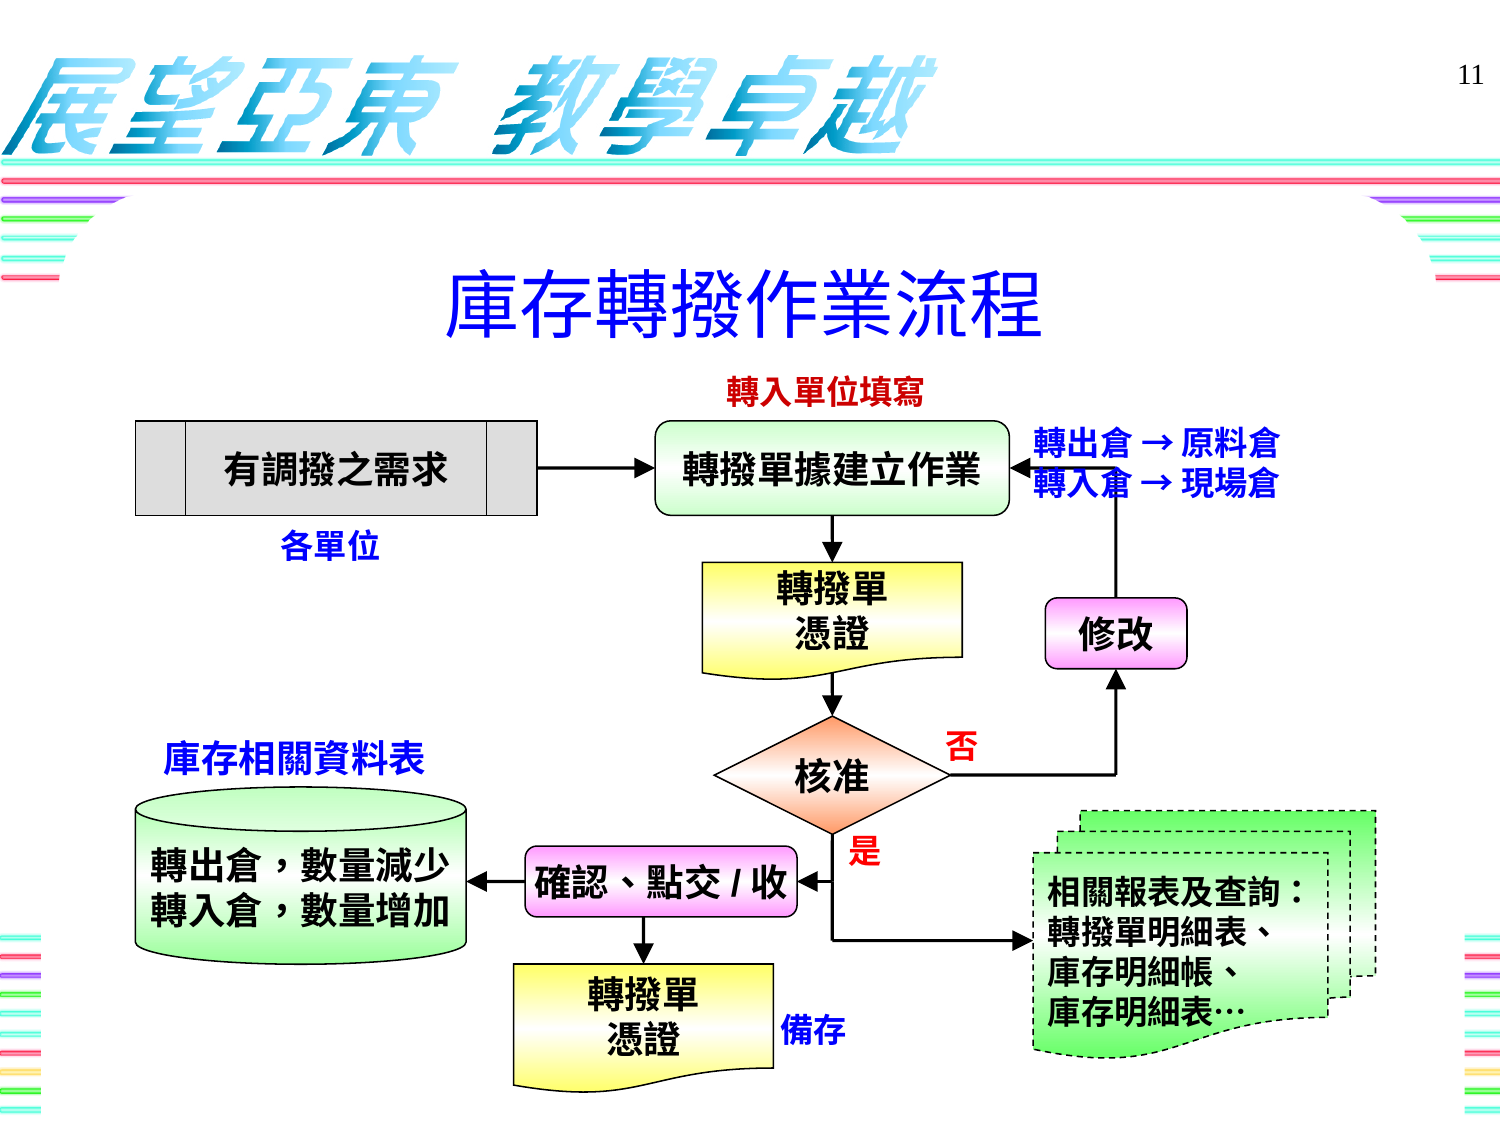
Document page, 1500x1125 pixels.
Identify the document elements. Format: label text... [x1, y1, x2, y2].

text_box 相關報表及查詢： 轉撥單明細表、 庫存明細帳、 庫存明細表… [1033, 810, 1376, 1058]
text_box [1105, 669, 1127, 774]
text_box 確認、點交/收 [525, 846, 798, 917]
picture [0, 0, 1500, 1125]
text_box 轉撥單 憑證 [702, 562, 963, 680]
text_box 轉入單位填寫 [678, 361, 975, 421]
slide_number 11 [1149, 42, 1500, 103]
slide_number 40 [135, 786, 467, 831]
text_box 各單位 [182, 515, 479, 575]
text_box 轉撥單據建立作業 [655, 420, 1009, 516]
text_box 否 [879, 716, 1045, 775]
text_box [821, 673, 843, 717]
text_box 修改 [1045, 597, 1188, 669]
text_box [796, 871, 832, 892]
text_box 核准 [714, 716, 950, 830]
title 庫存轉撥作業流程 [53, 220, 1436, 386]
text_box [833, 930, 1034, 951]
text_box [821, 516, 843, 562]
text_box 轉撥單 憑證 [513, 964, 774, 1093]
text_box 庫存相關資料表 [147, 727, 443, 787]
text_box 轉出倉 → 原料倉 轉入倉 → 現場倉 [1009, 408, 1306, 516]
text_box 轉出倉，數量減少 轉入倉，數量增加 [135, 786, 467, 965]
text_box [537, 457, 656, 479]
text_box 備存 [774, 999, 861, 1059]
text_box 是 [823, 820, 907, 880]
text_box [633, 916, 654, 964]
text_box [41, 385, 1465, 1125]
text_box [466, 871, 526, 892]
text_box 有調撥之需求 [135, 420, 537, 516]
